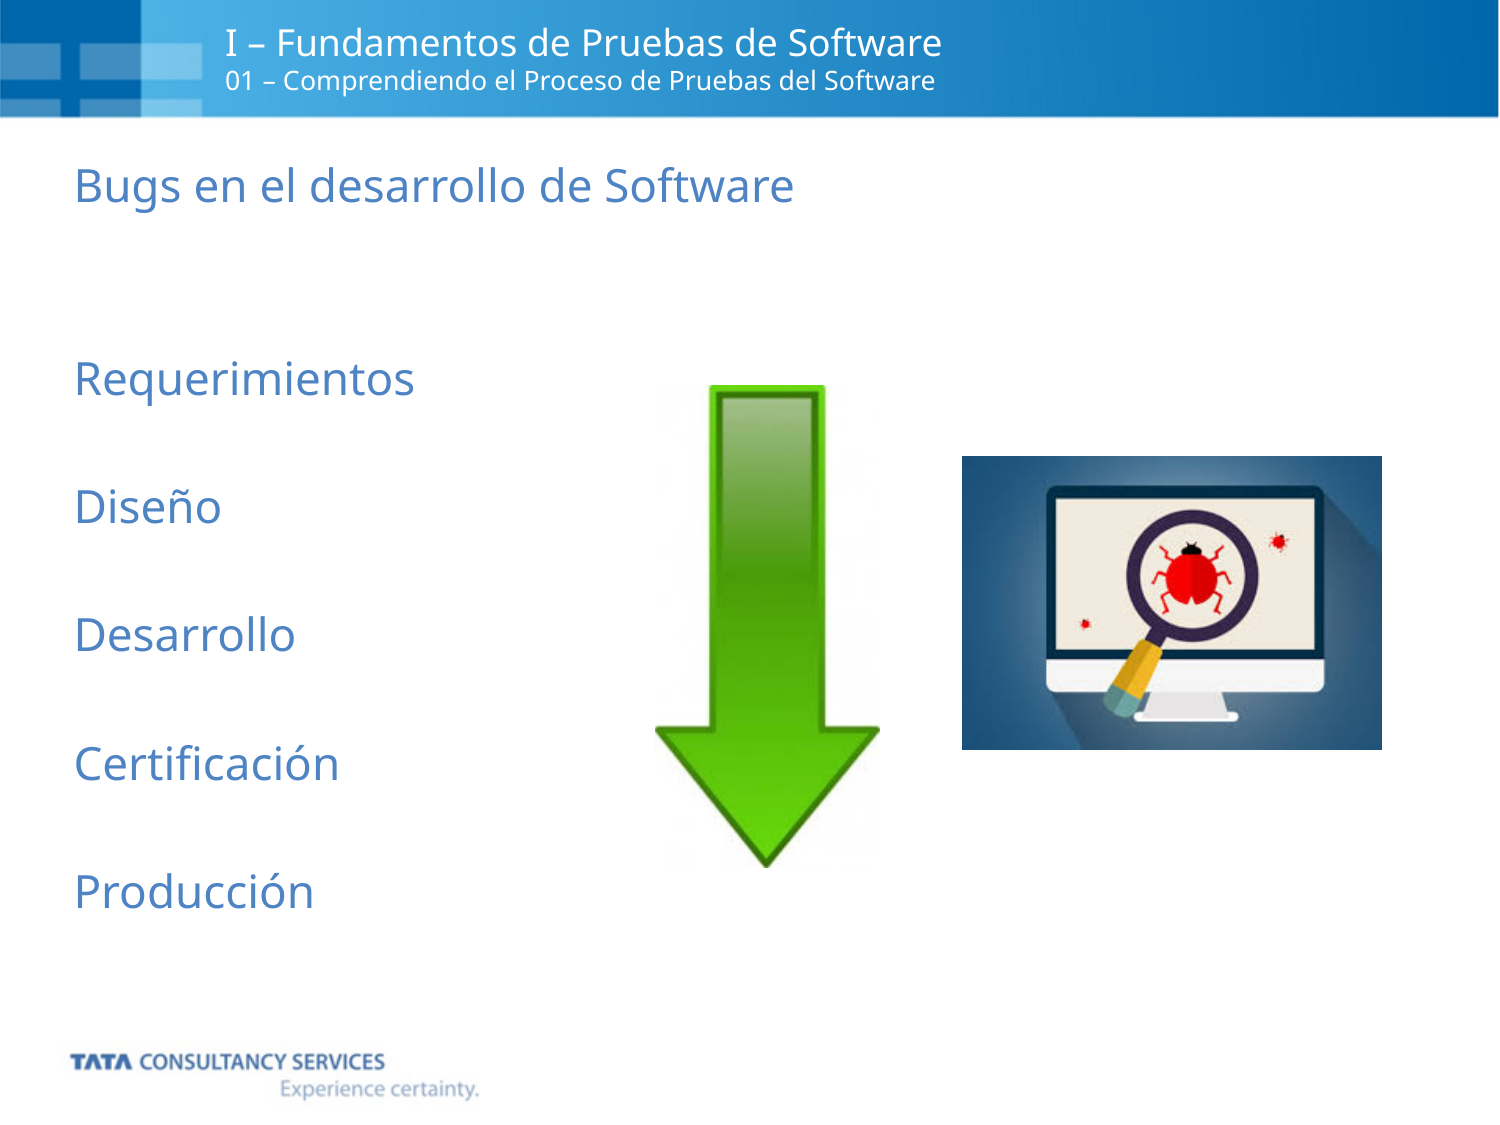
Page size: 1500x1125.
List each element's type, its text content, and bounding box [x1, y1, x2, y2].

picture [0, 0, 1499, 1124]
list Bugs en el desarrollo de Software Requerimientos Diseño Desarrollo Certificación Producción [58, 149, 1443, 300]
title I – Fundamentos de Pruebas de Software 01 – Comprendiendo el Proceso de Pruebas del Software [210, 10, 1435, 104]
